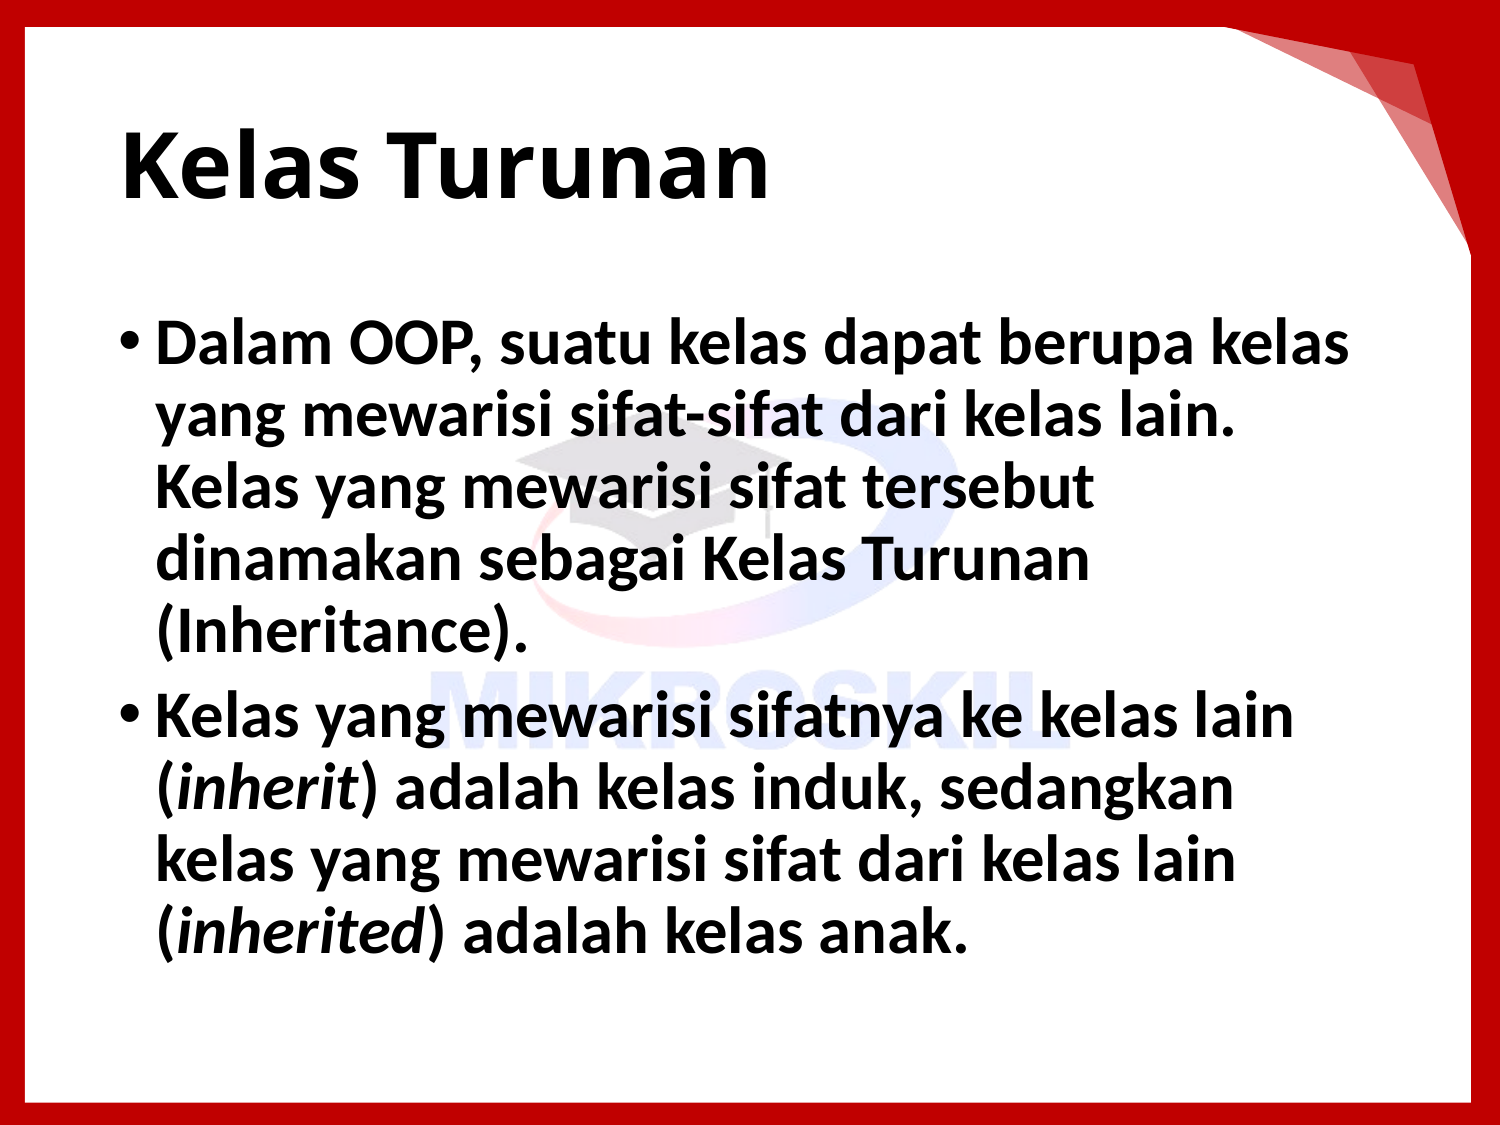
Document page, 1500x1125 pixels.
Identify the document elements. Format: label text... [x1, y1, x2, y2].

title Kelas Turunan [103, 59, 1397, 278]
list Dalam OOP, suatu kelas dapat berupa kelas yang mewarisi sifat-sifat dari kelas lain. Kelas yang mewarisi sifat tersebut dinamakan sebagai Kelas Turunan (Inheritance). Kelas yang mewarisi sifatnya ke kelas lain (inherit) adalah kelas induk, sedangkan kelas yang mewarisi sifat dari kelas lain (inherited) adalah kelas anak. [103, 299, 1397, 1014]
